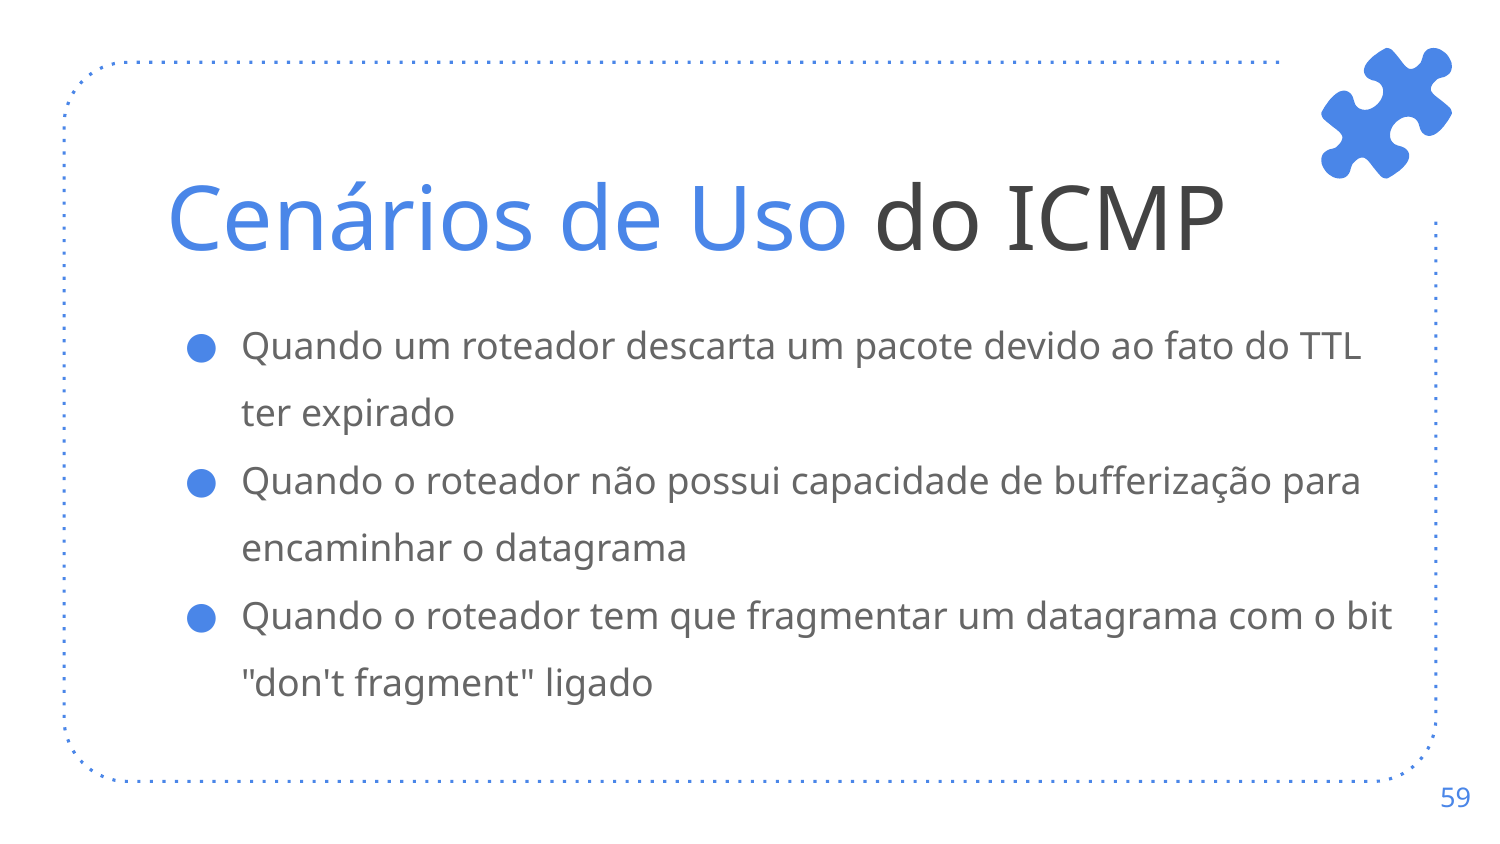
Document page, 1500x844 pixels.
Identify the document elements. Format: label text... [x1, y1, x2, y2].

text_box [1321, 47, 1452, 179]
title Cenários de Uso do ICMP [151, 146, 1278, 284]
slide_number ‹#› [1411, 753, 1500, 844]
list Quando um roteador descarta um pacote devido ao fato do TTL ter expirado Quando o roteador não possui capacidade de bufferização para encaminhar o datagrama Quando o roteador tem que fragmentar um datagrama com o bit "don't fragment" ligado [151, 284, 1412, 673]
